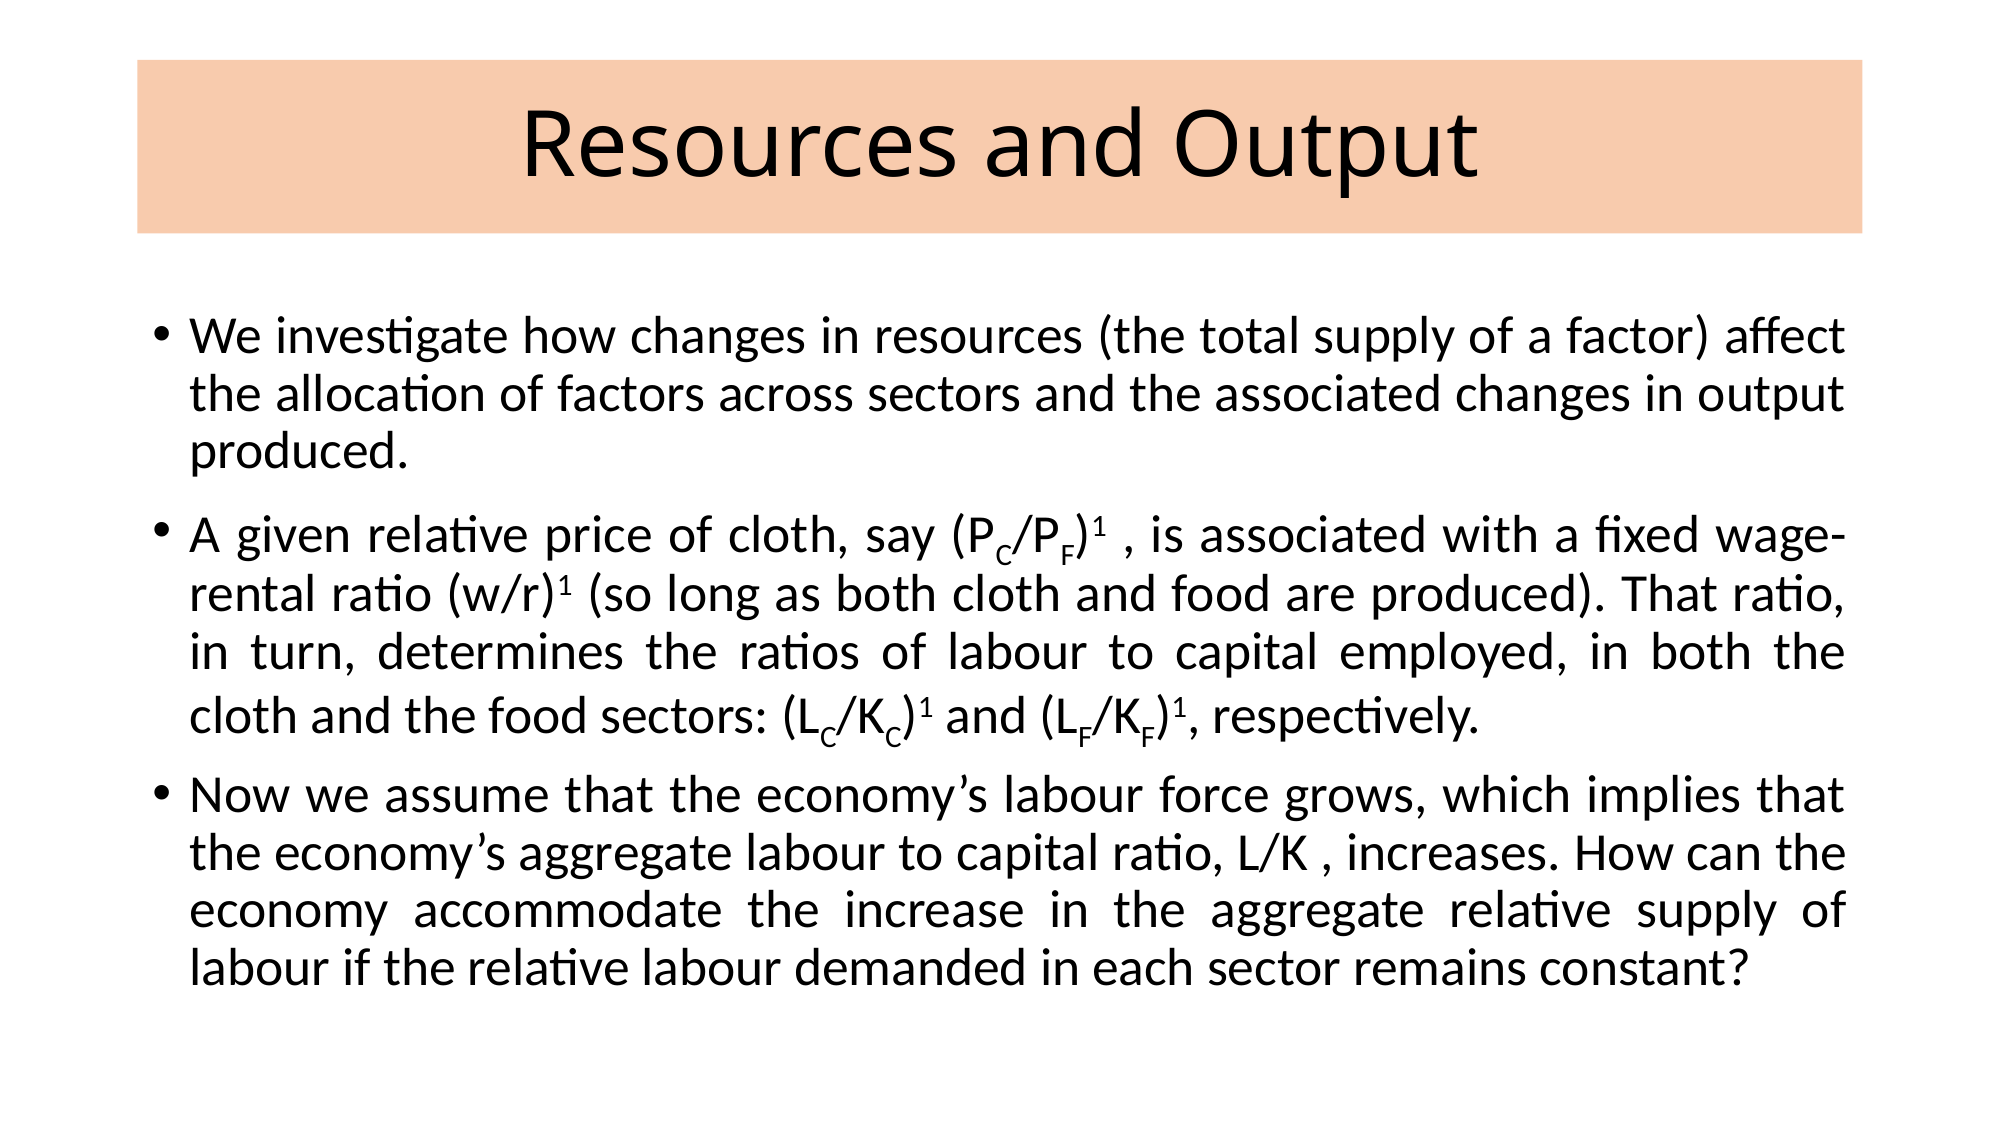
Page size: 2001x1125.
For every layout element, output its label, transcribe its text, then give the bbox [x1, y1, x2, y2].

list We investigate how changes in resources (the total supply of a factor) affect the allocation of factors across sectors and the associated changes in output produced. A given relative price of cloth, say (PC/PF)1 , is associated with a fixed wage-rental ratio (w/r)1 (so long as both cloth and food are produced). That ratio, in turn, determines the ratios of labour to capital employed, in both the cloth and the food sectors: (LC/KC)1 and (LF/KF)1, respectively. Now we assume that the economy’s labour force grows, which implies that the economy’s aggregate labour to capital ratio, L/K , increases. How can the economy accommodate the increase in the aggregate relative supply of labour if the relative labour demanded in each sector remains constant? [137, 299, 1863, 1014]
title Resources and Output [137, 59, 1863, 234]
